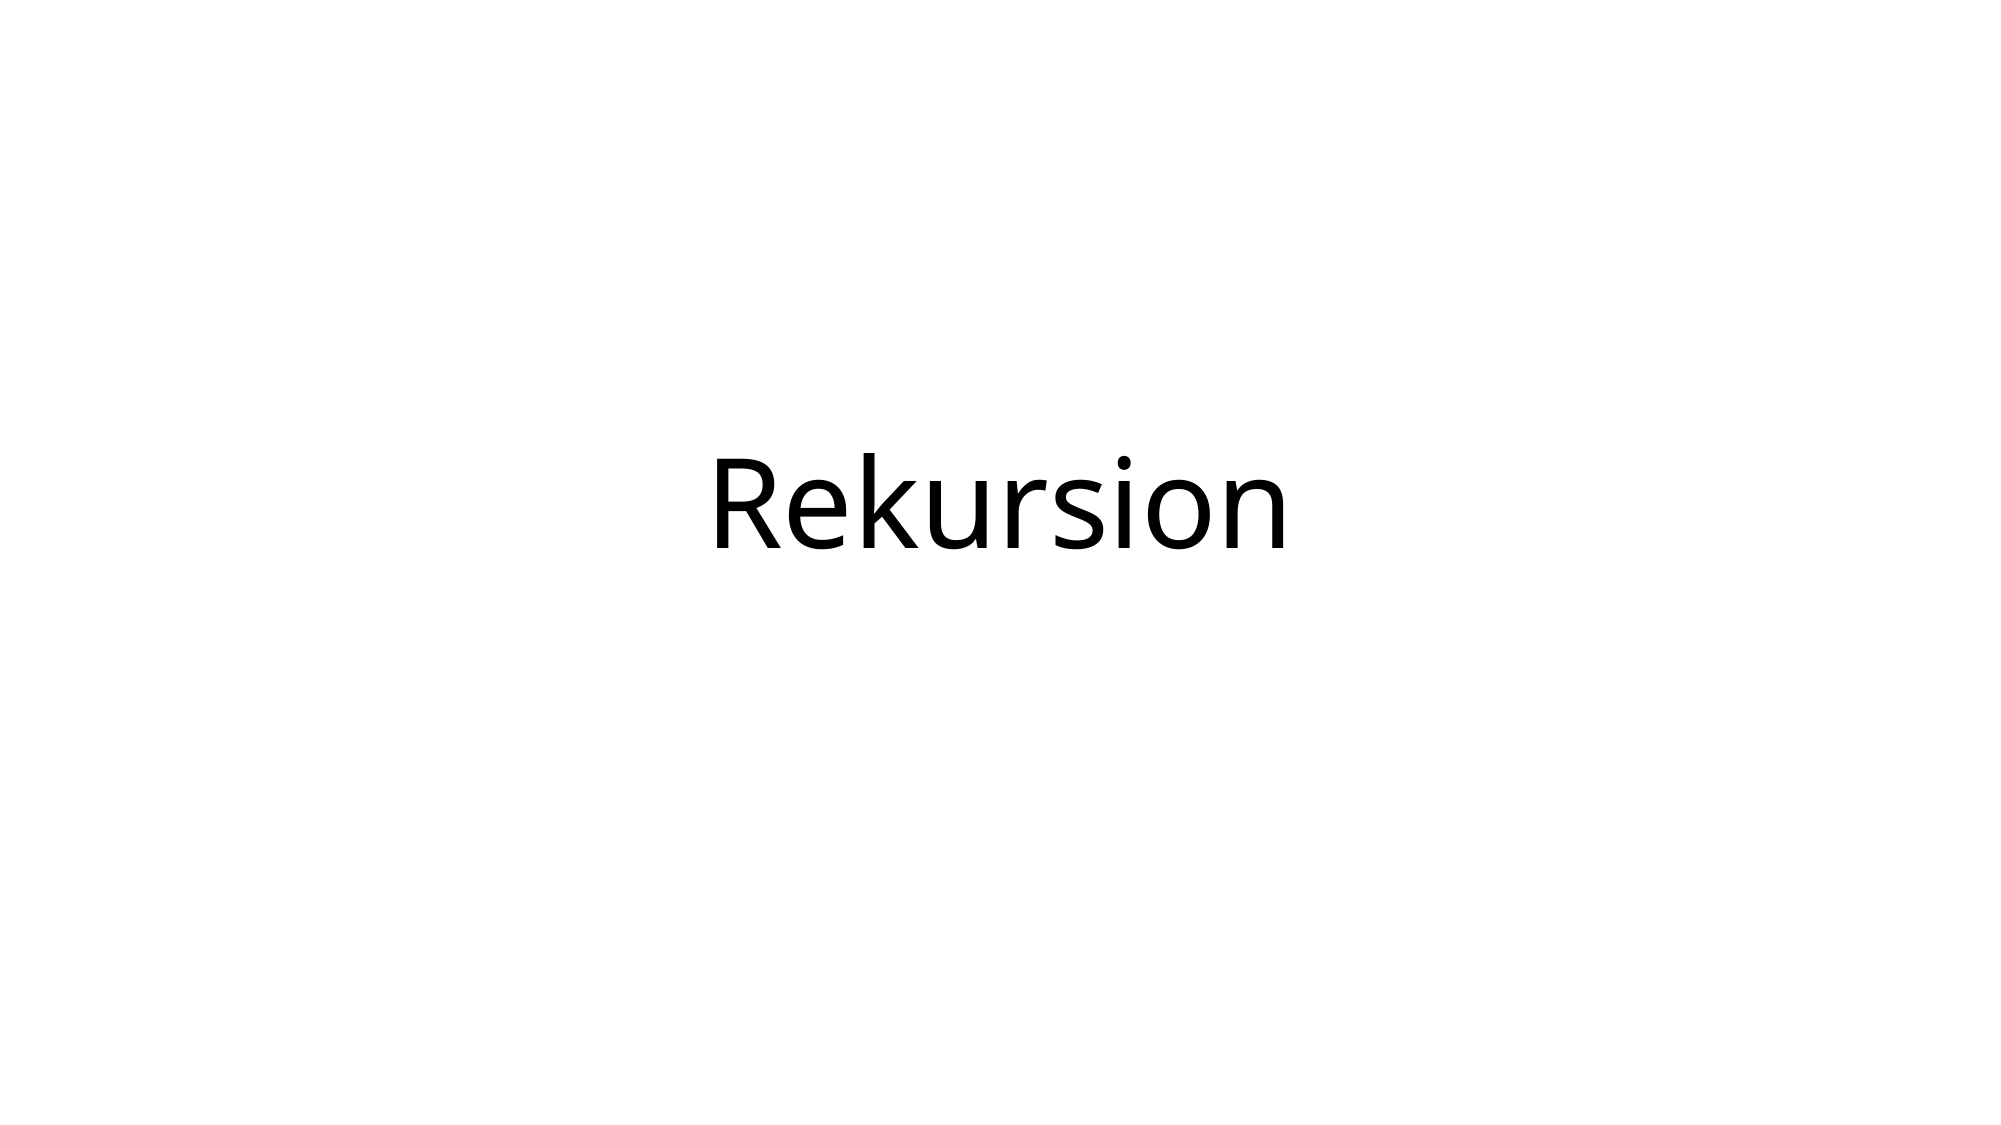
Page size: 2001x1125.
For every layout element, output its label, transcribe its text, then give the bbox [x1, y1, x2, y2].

title Rekursion [249, 184, 1750, 576]
